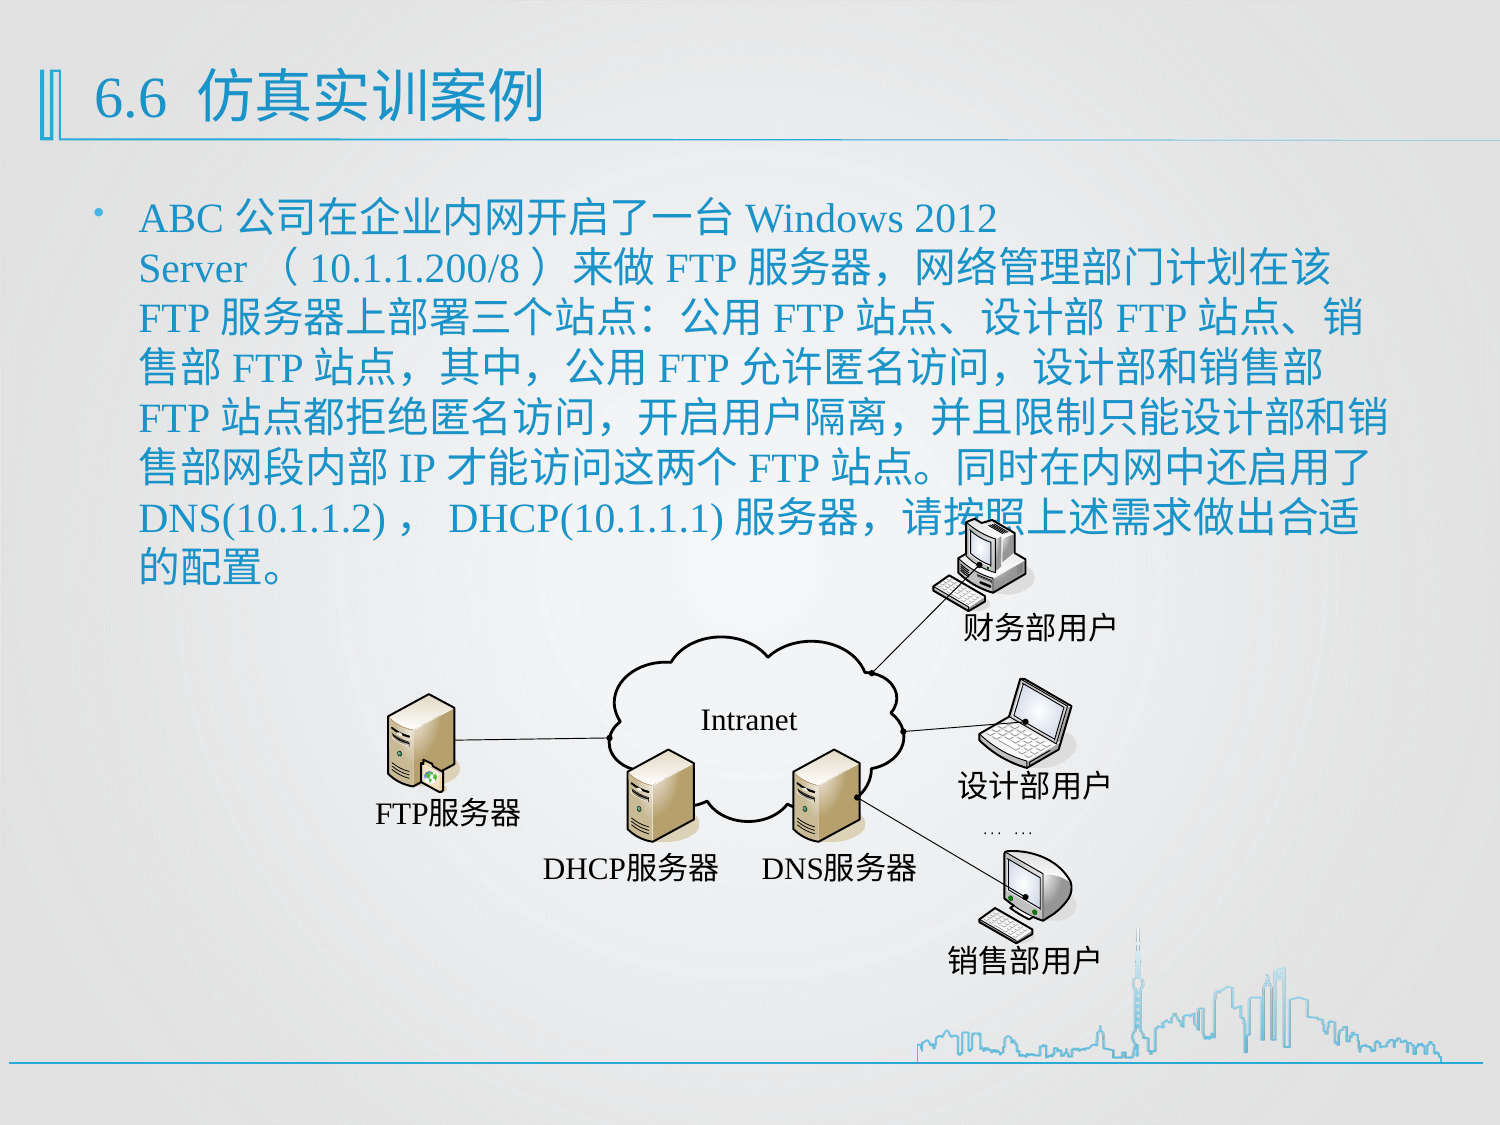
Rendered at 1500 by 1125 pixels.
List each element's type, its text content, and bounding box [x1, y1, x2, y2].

picture [0, 0, 1500, 1125]
list ABC公司在企业内网开启了一台Windows 2012 Server（10.1.1.200/8）来做FTP服务器，网络管理部门计划在该FTP服务器上部署三个站点：公用FTP站点、设计部FTP站点、销售部FTP站点，其中，公用FTP允许匿名访问，设计部和销售部FTP站点都拒绝匿名访问，开启用户隔离，并且限制只能设计部和销售部网段内部IP才能访问这两个FTP站点。同时在内网中还启用了DNS(10.1.1.2)，DHCP(10.1.1.1)服务器，请按照上述需求做出合适的配置。 [79, 183, 1407, 1060]
title 6.6 仿真实训案例 [79, 41, 1407, 138]
